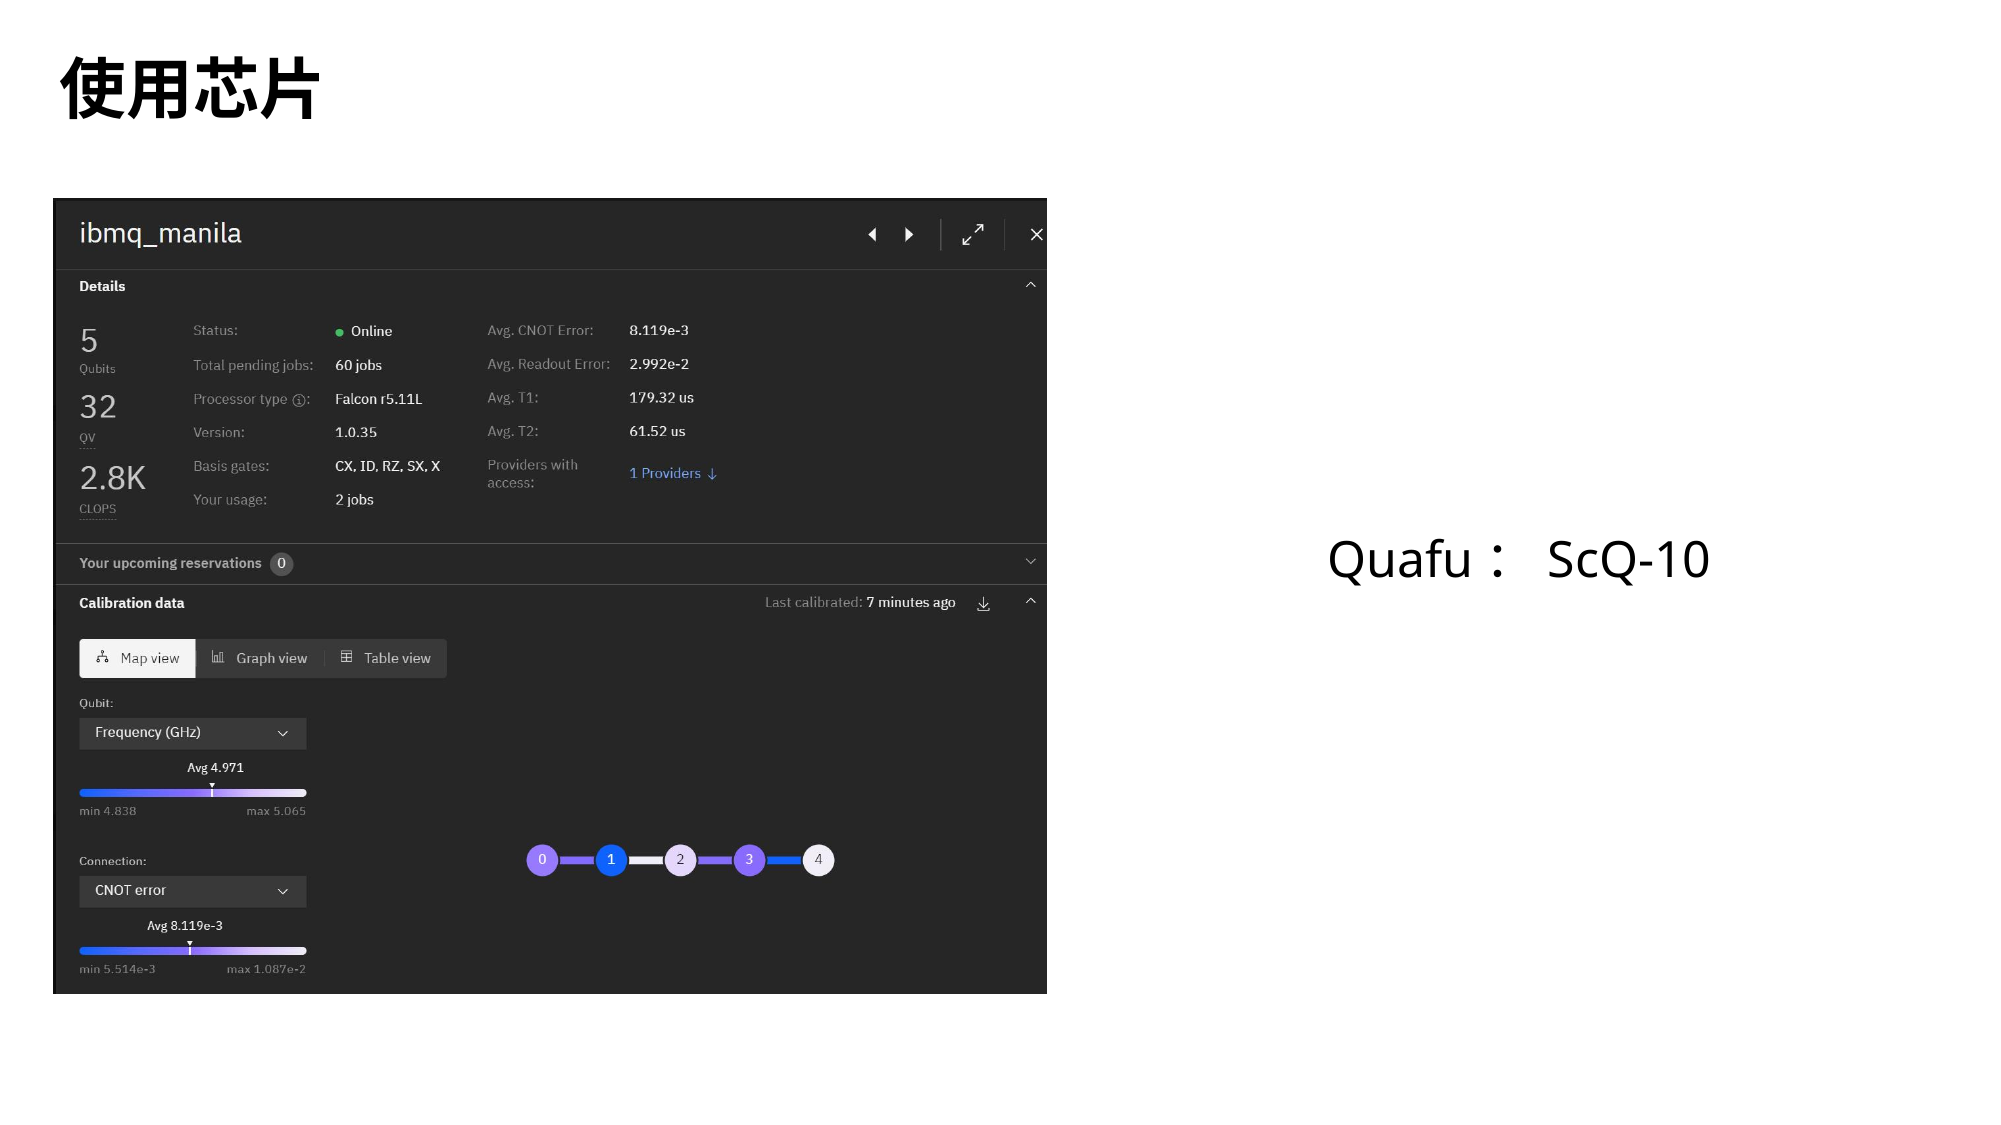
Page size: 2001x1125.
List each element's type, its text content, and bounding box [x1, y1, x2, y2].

text_box 使用芯片 [44, 39, 342, 135]
text_box Quafu：ScQ-10 [1312, 520, 1727, 596]
picture [53, 198, 1047, 994]
